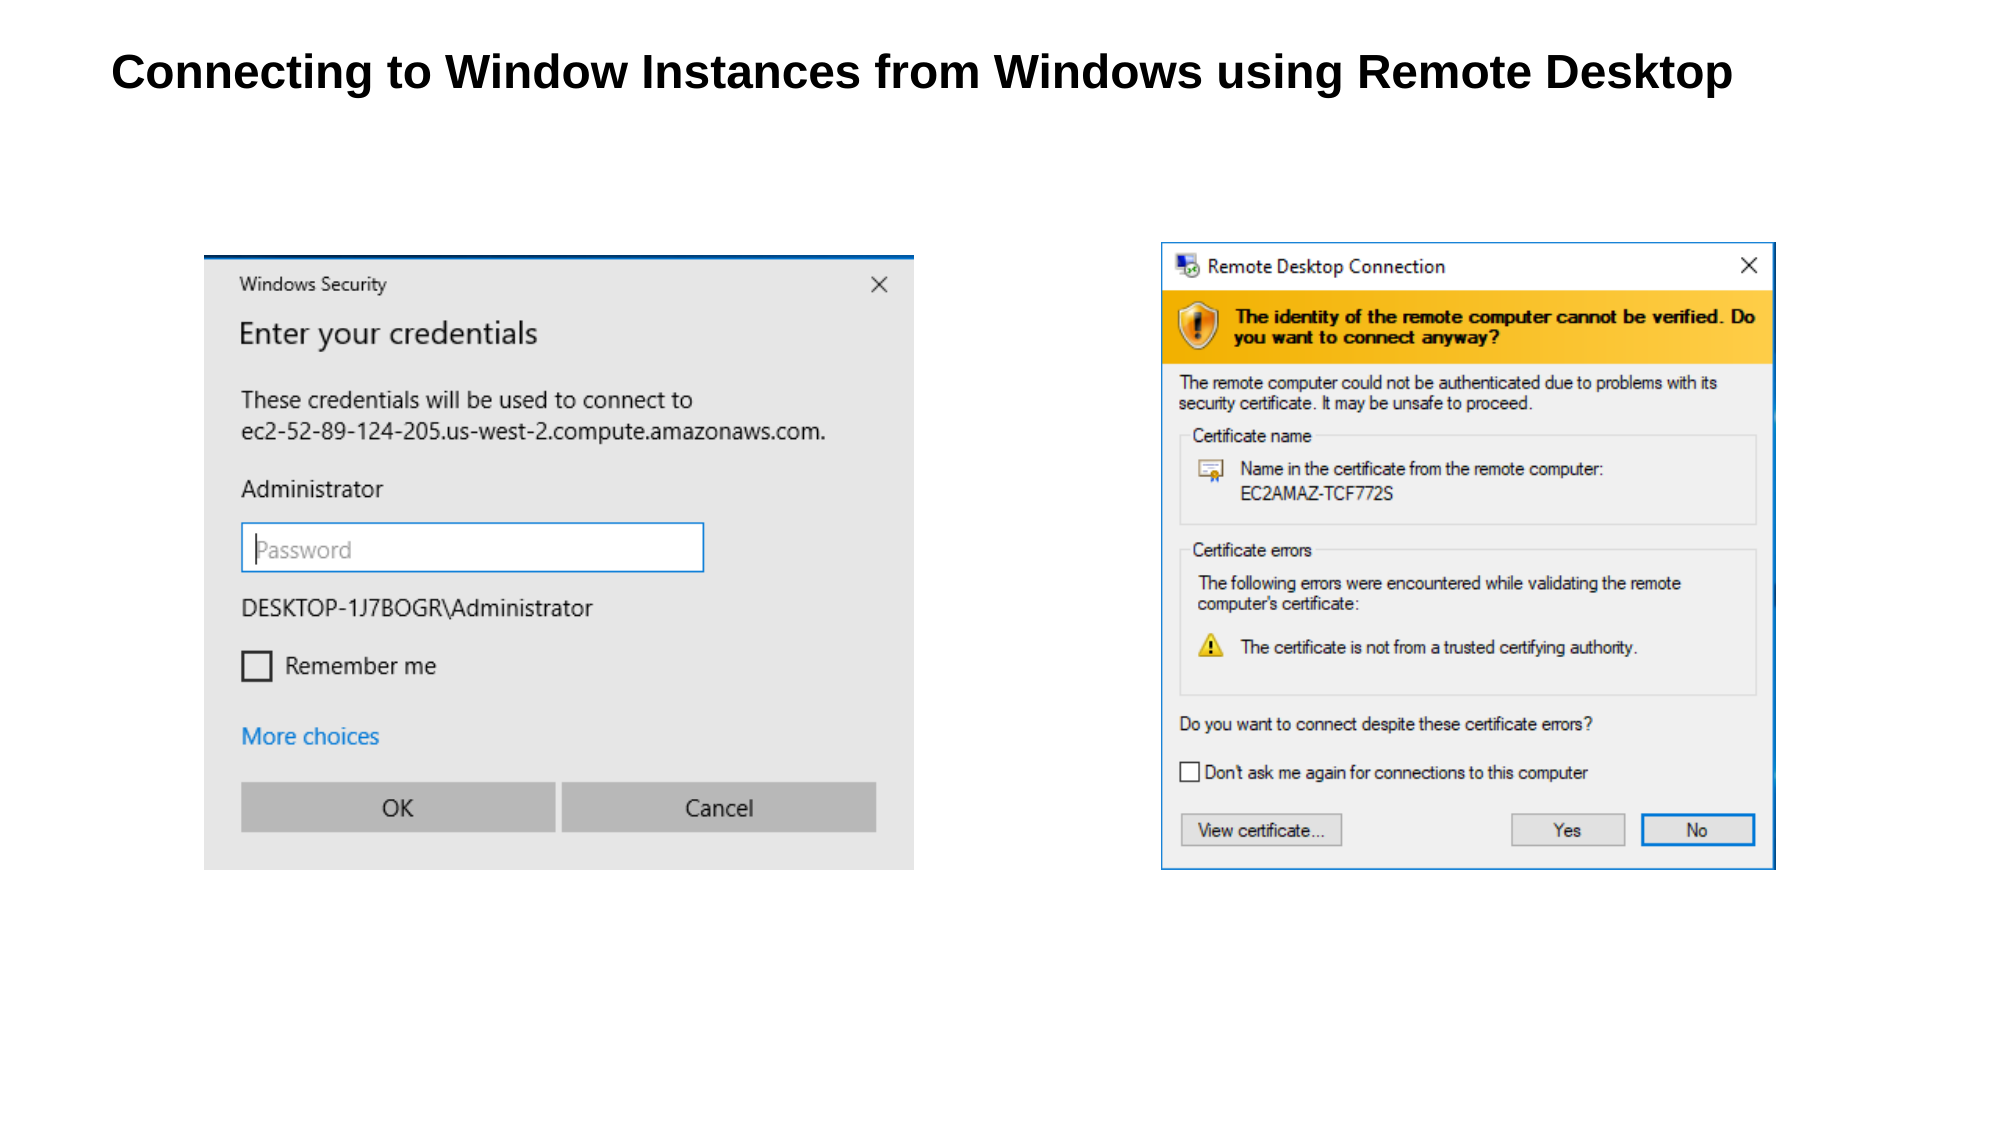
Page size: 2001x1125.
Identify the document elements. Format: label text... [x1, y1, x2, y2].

text_box Connecting to Window Instances from Windows using Remote Desktop [96, 40, 1938, 141]
picture [204, 255, 914, 870]
picture [1160, 242, 1776, 870]
